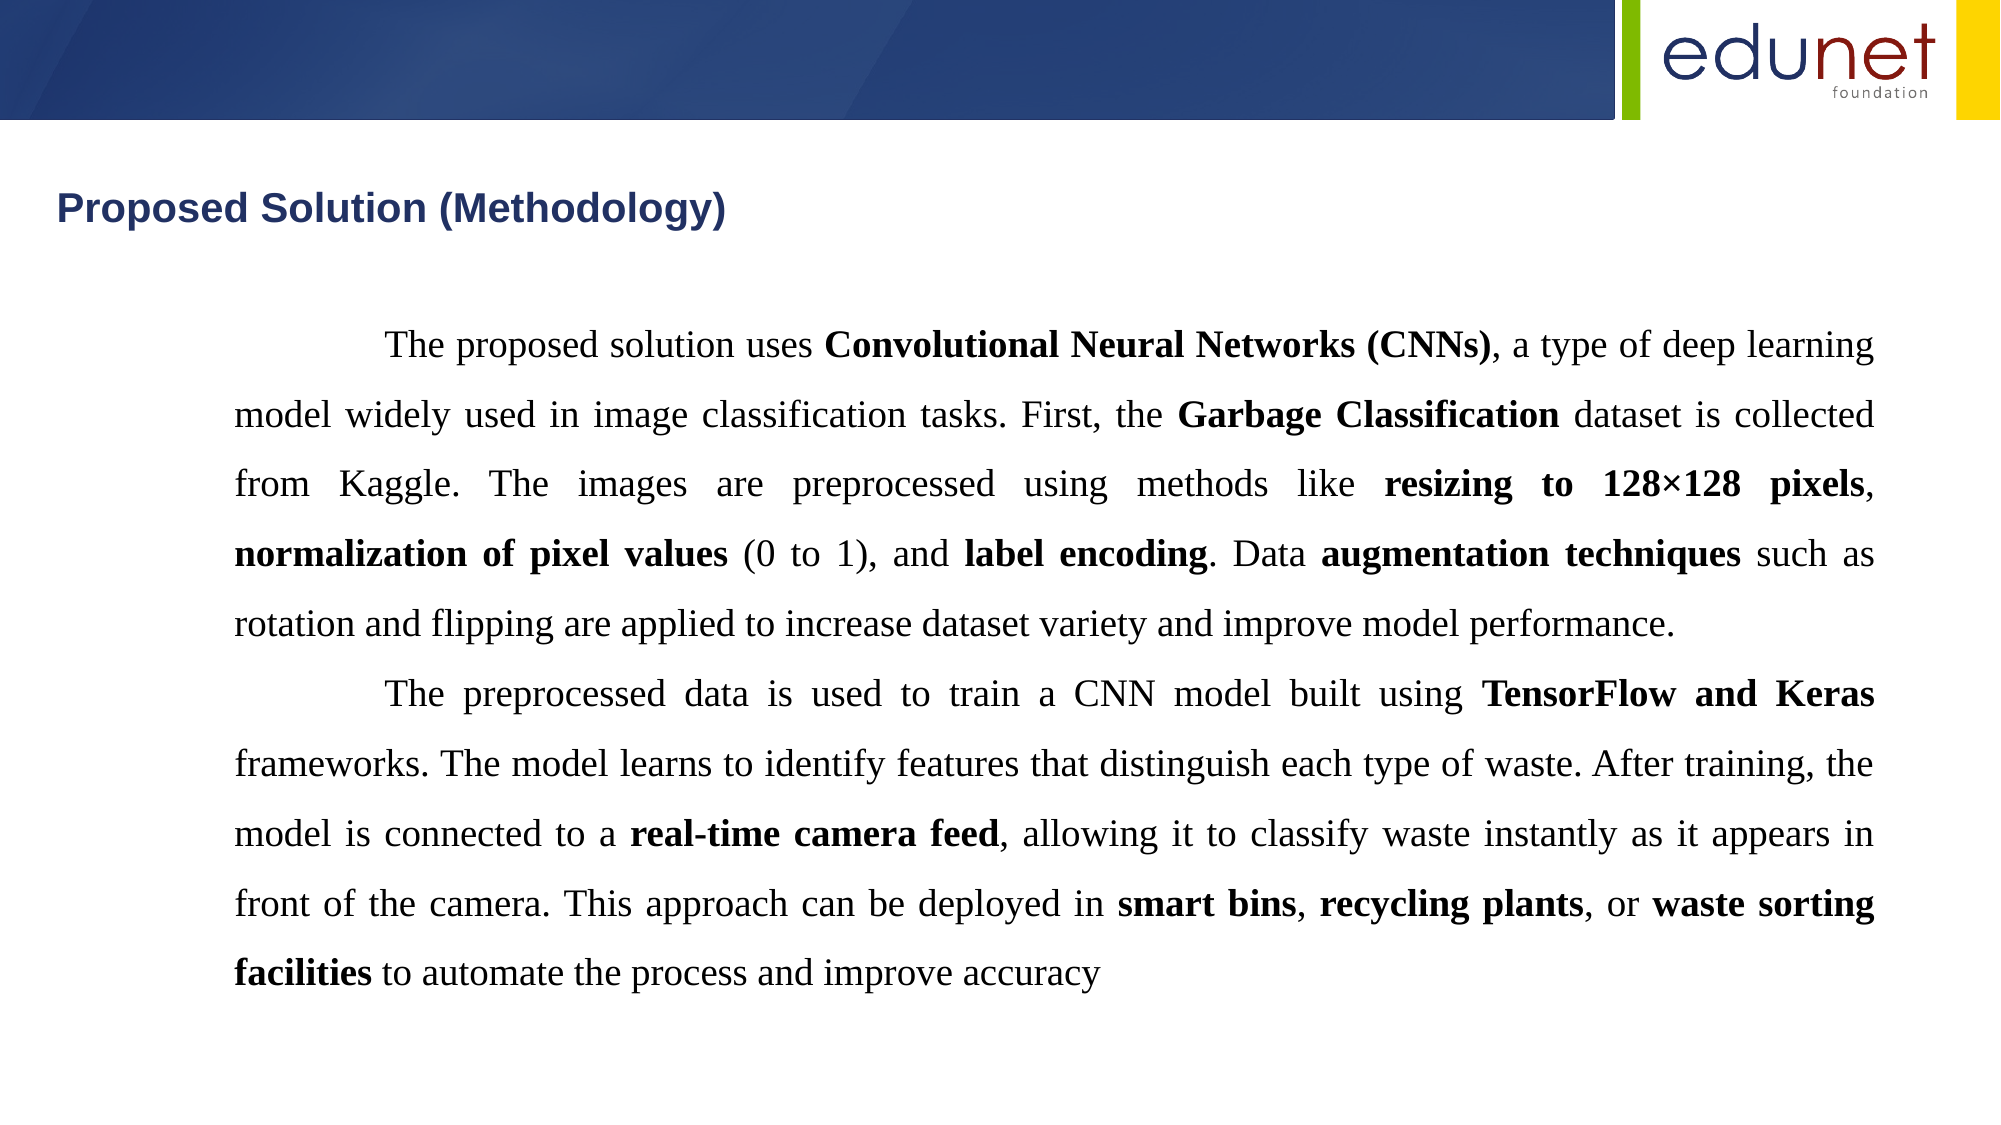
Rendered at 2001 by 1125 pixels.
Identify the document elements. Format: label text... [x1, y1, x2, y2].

text_box Proposed Solution (Methodology) [41, 172, 1043, 238]
picture [1652, 12, 1948, 108]
text_box The proposed solution uses Convolutional Neural Networks (CNNs), a type of deep learning model widely used in image classification tasks. First, the Garbage Classification dataset is collected from Kaggle. The images are preprocessed using methods like resizing to 128×128 pixels, normalization of pixel values (0 to 1), and label encoding. Data augmentation techniques such as rotation and flipping are applied to increase dataset variety and improve model performance. The preprocessed data is used to train a CNN model built using TensorFlow and Keras frameworks. The model learns to identify features that distinguish each type of waste. After training, the model is connected to a real-time camera feed, allowing it to classify waste instantly as it appears in front of the camera. This approach can be deployed in smart bins, recycling plants, or waste sorting facilities to automate the process and improve accuracy [219, 287, 1890, 1071]
